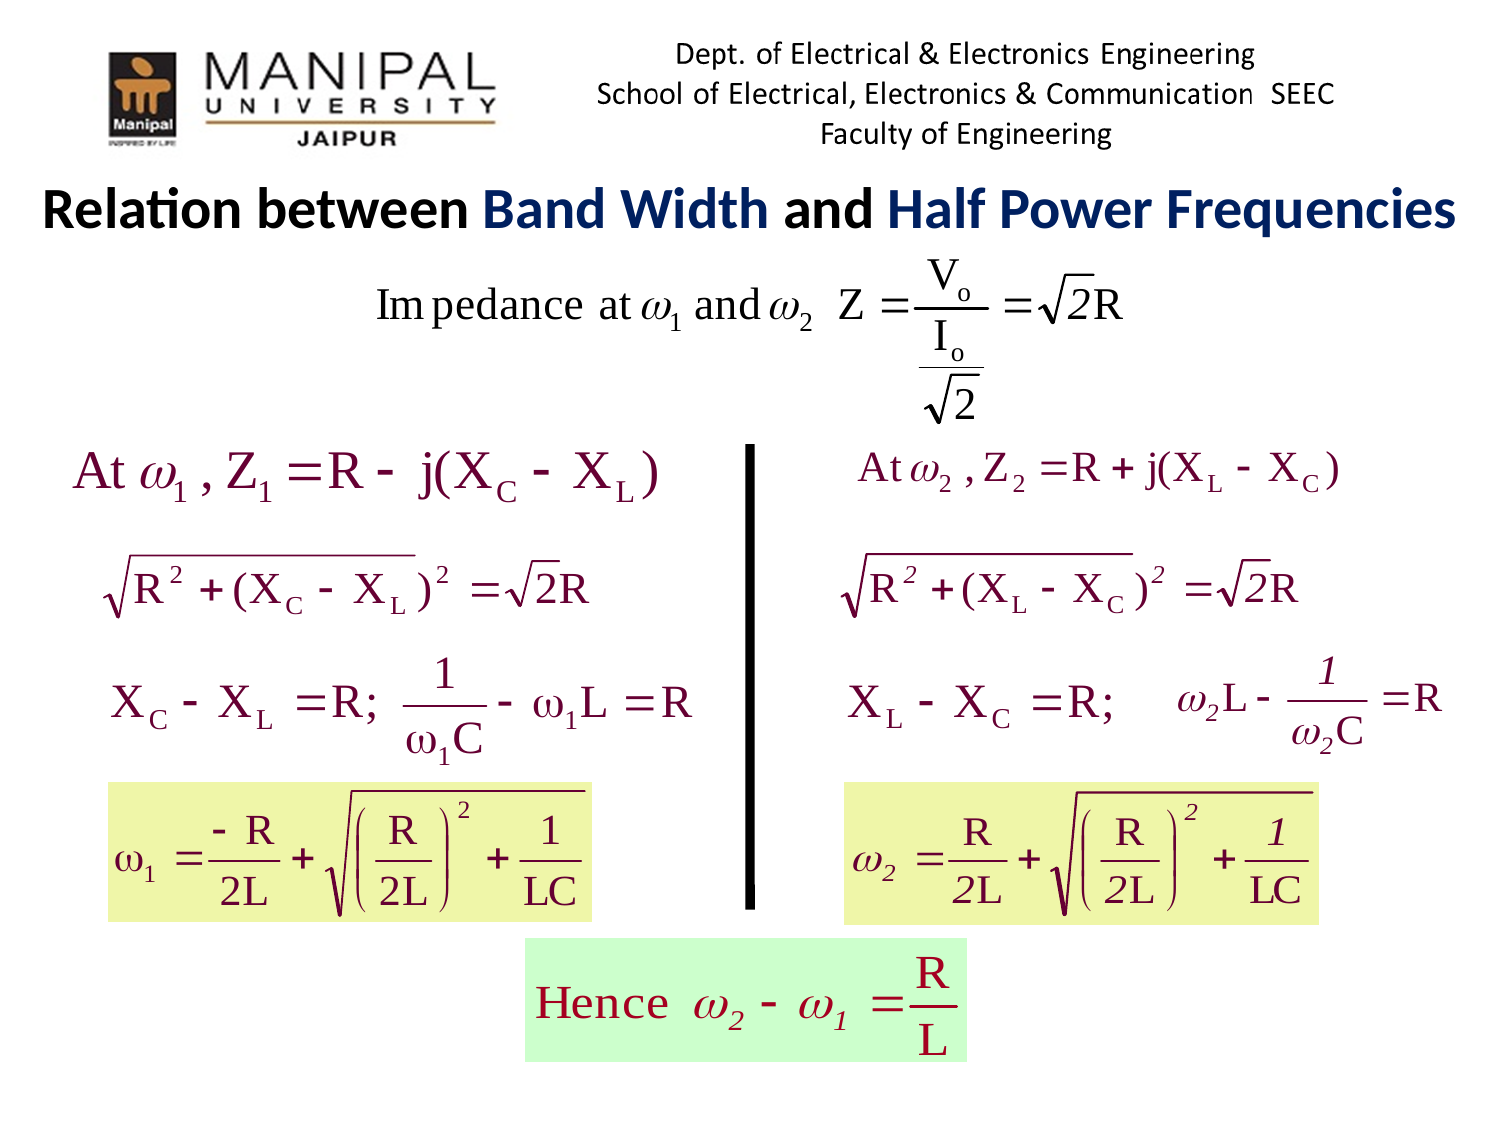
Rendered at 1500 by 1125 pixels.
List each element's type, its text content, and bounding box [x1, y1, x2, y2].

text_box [101, 668, 384, 738]
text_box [848, 437, 1345, 501]
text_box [524, 937, 968, 1063]
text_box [395, 644, 700, 773]
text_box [1168, 640, 1451, 763]
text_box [366, 242, 1138, 438]
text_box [837, 668, 1120, 738]
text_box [94, 543, 598, 627]
picture [63, 0, 1488, 189]
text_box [831, 542, 1307, 626]
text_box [843, 781, 1320, 926]
list Relation between Band Width and Half Power Frequencies [24, 162, 1475, 1050]
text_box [107, 781, 592, 923]
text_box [64, 433, 667, 513]
